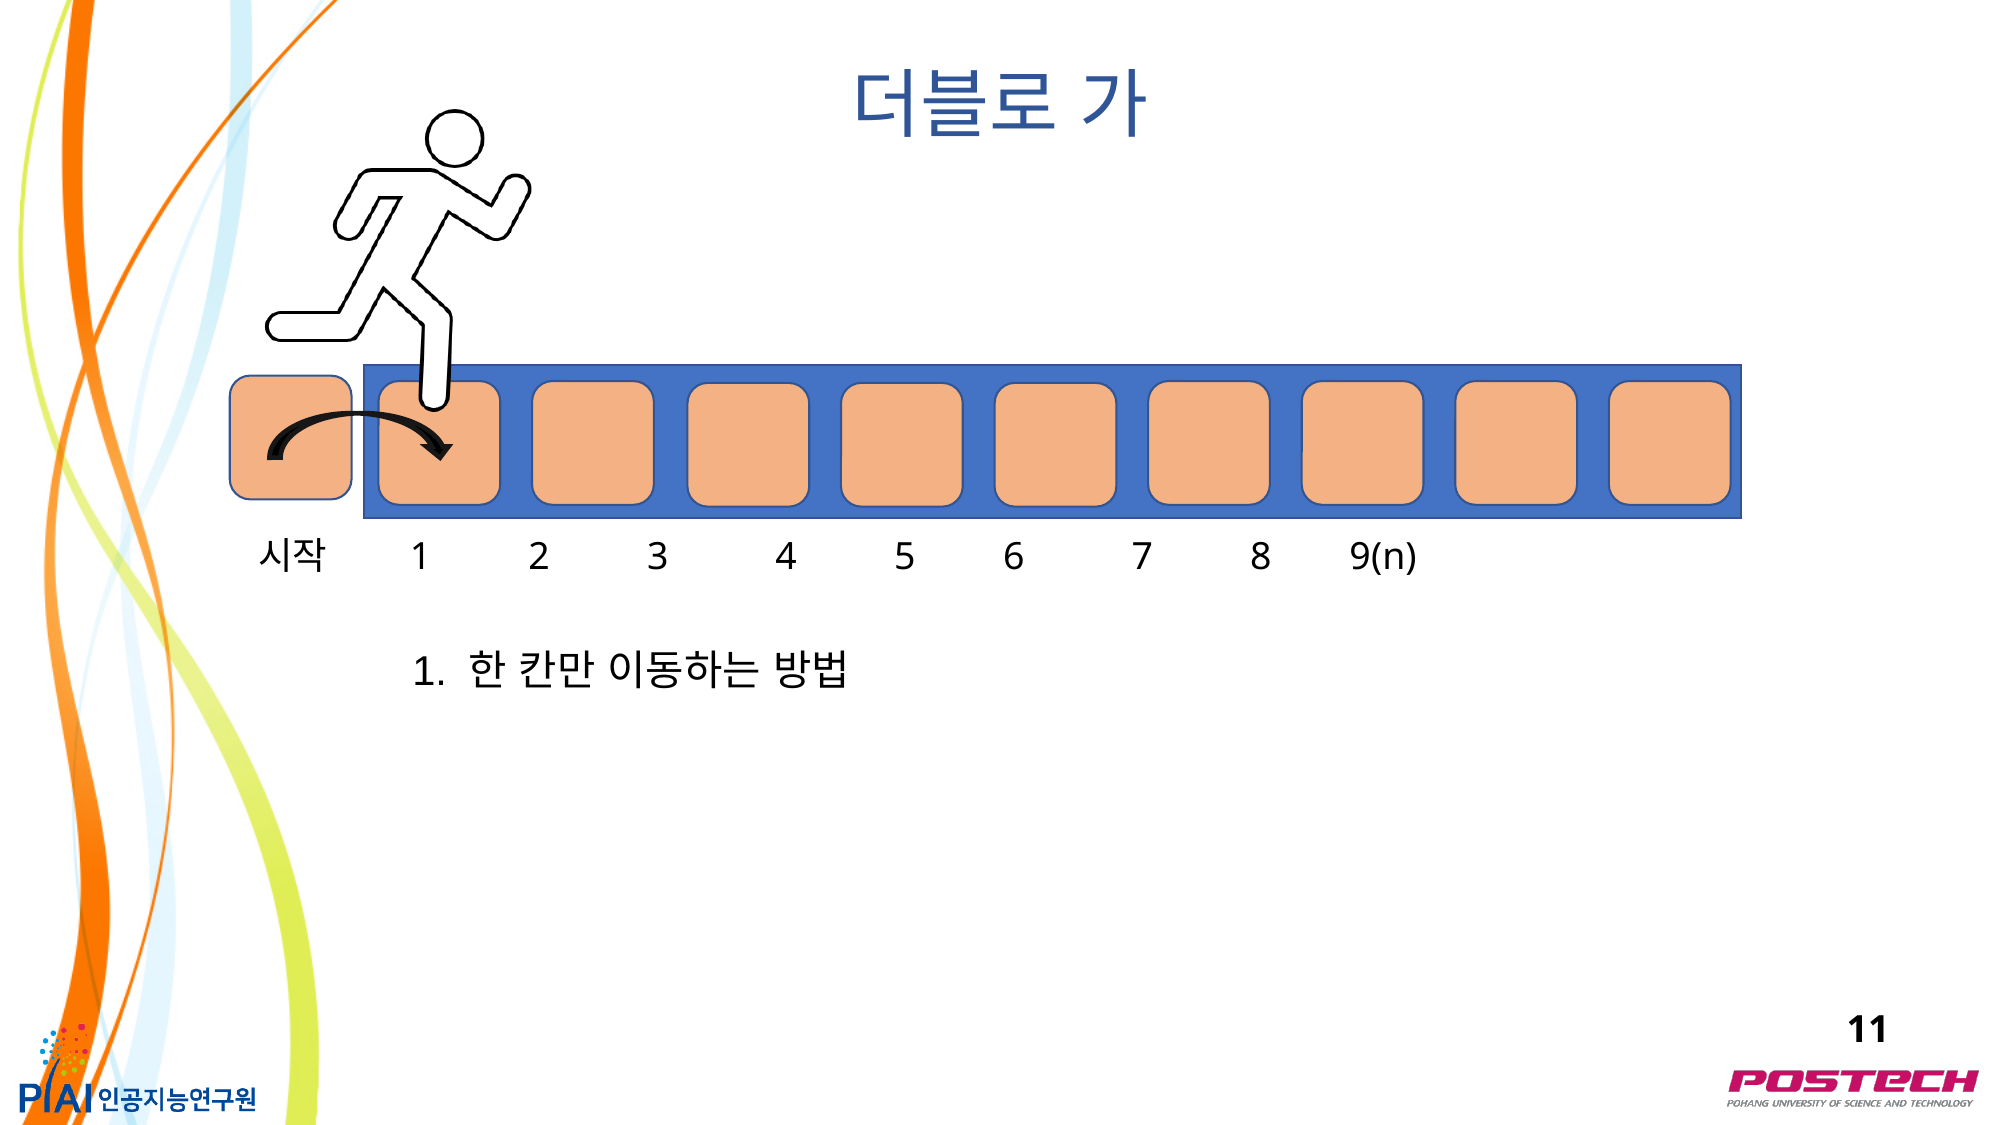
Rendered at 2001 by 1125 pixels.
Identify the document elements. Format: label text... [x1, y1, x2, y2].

text_box [530, 379, 655, 506]
text_box [1454, 379, 1579, 506]
text_box [993, 381, 1118, 508]
text_box [1147, 379, 1271, 506]
text_box [363, 364, 1742, 519]
text_box [1607, 379, 1732, 506]
text_box [228, 386, 353, 501]
text_box [686, 381, 811, 508]
text_box [839, 381, 964, 508]
text_box [409, 427, 451, 460]
text_box 1. 한 칸만 이동하는 방법 [397, 636, 1119, 702]
text_box [377, 427, 502, 506]
text_box 더블로 가 [0, 48, 2000, 154]
text_box [268, 427, 306, 459]
text_box 시작 1 2 3 4 5 6 7 8 9(n) [243, 524, 1897, 585]
text_box [1300, 379, 1425, 506]
picture [0, 0, 2001, 1125]
